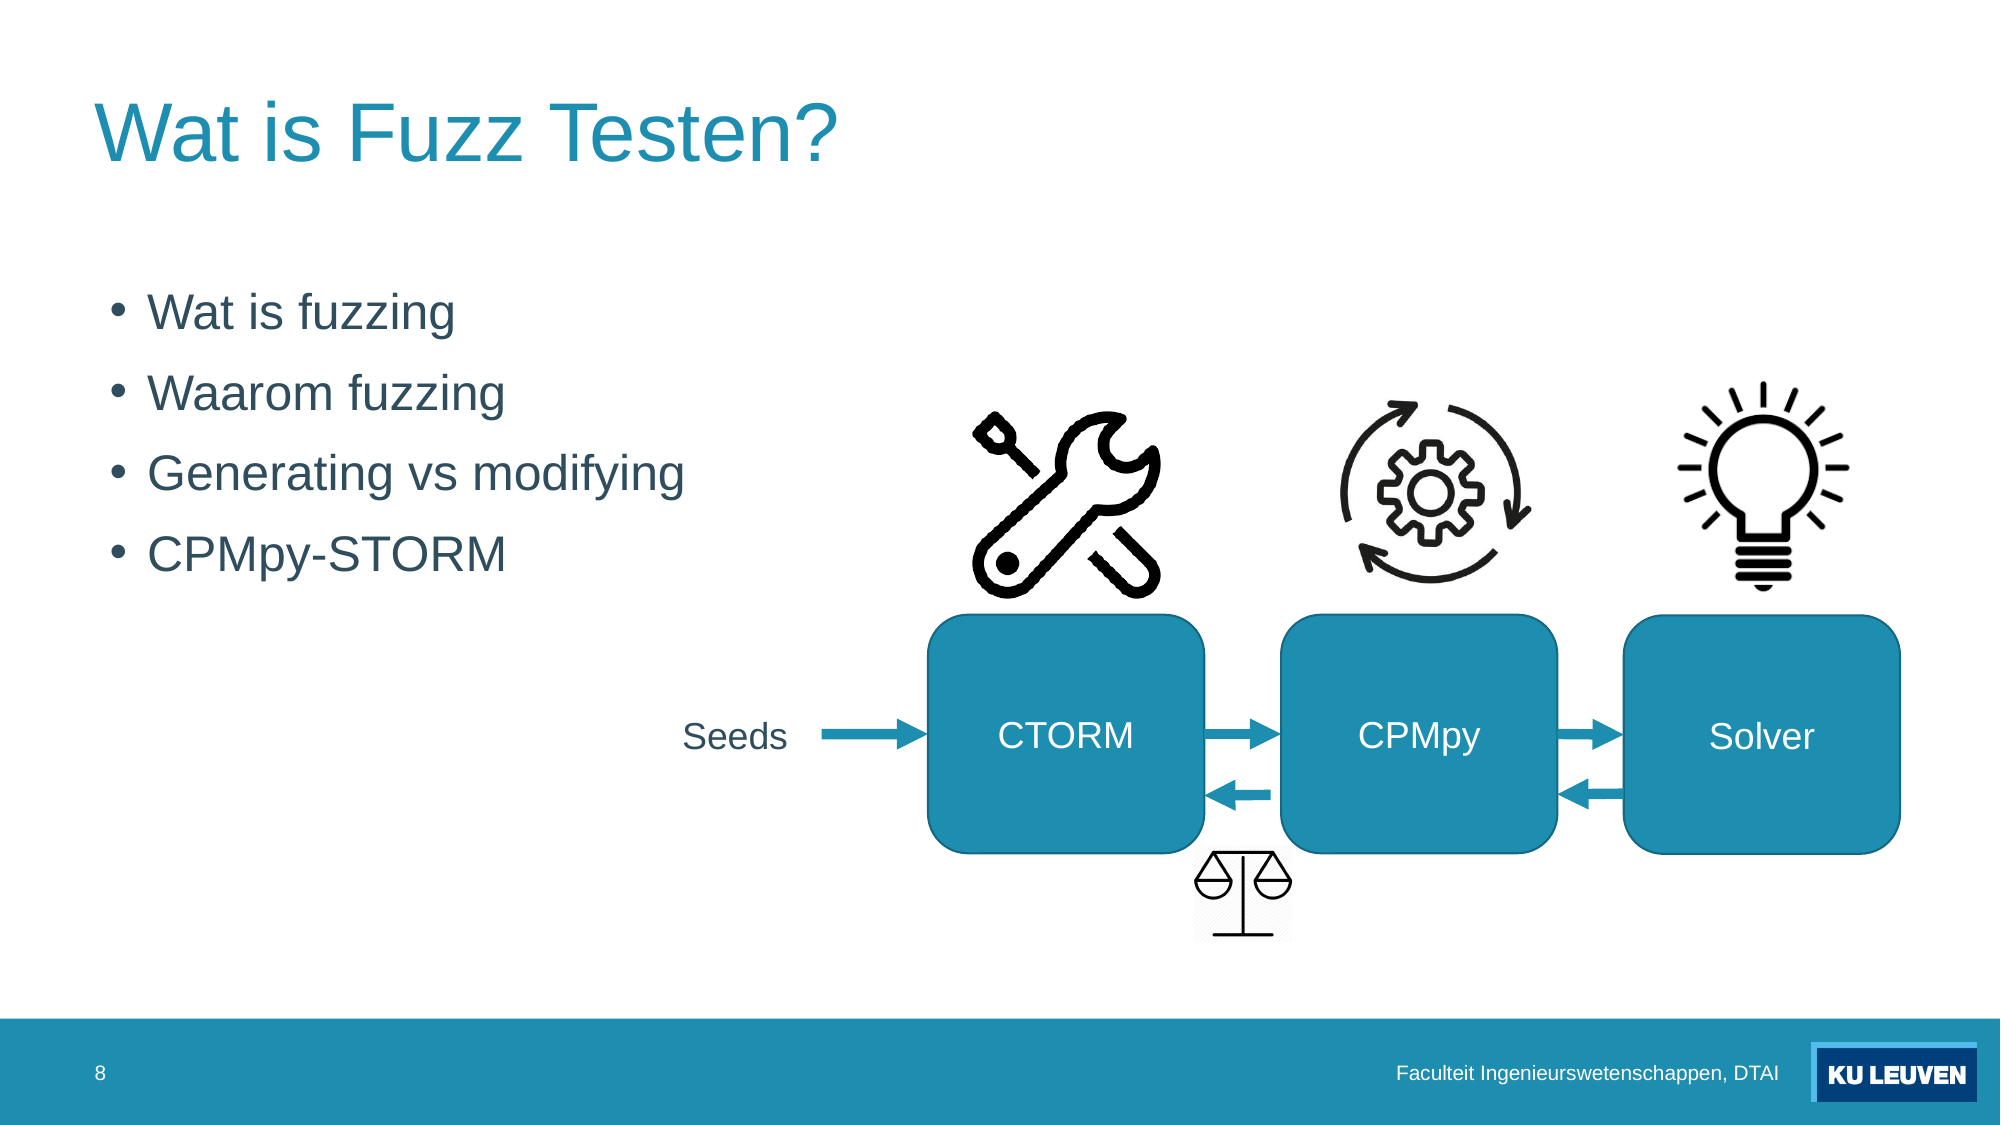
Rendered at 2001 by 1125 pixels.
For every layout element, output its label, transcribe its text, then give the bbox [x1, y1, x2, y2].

text_box Solver [1622, 614, 1902, 855]
picture [1811, 1042, 1977, 1102]
text_box CTORM [926, 613, 1206, 855]
text_box CPMpy [1280, 613, 1559, 855]
picture [970, 409, 1162, 600]
picture [1646, 372, 1881, 608]
picture [1332, 393, 1536, 592]
list Wat is fuzzing Waarom fuzzing Generating vs modifying CPMpy-STORM [94, 271, 1890, 1004]
footer Faculteit Ingenieurswetenschappen, DTAI [989, 1018, 1809, 1125]
text_box Seeds [667, 704, 822, 764]
picture [1193, 844, 1293, 944]
slide_number 8 [94, 1018, 201, 1125]
title Wat is Fuzz Testen? [94, 33, 1906, 223]
